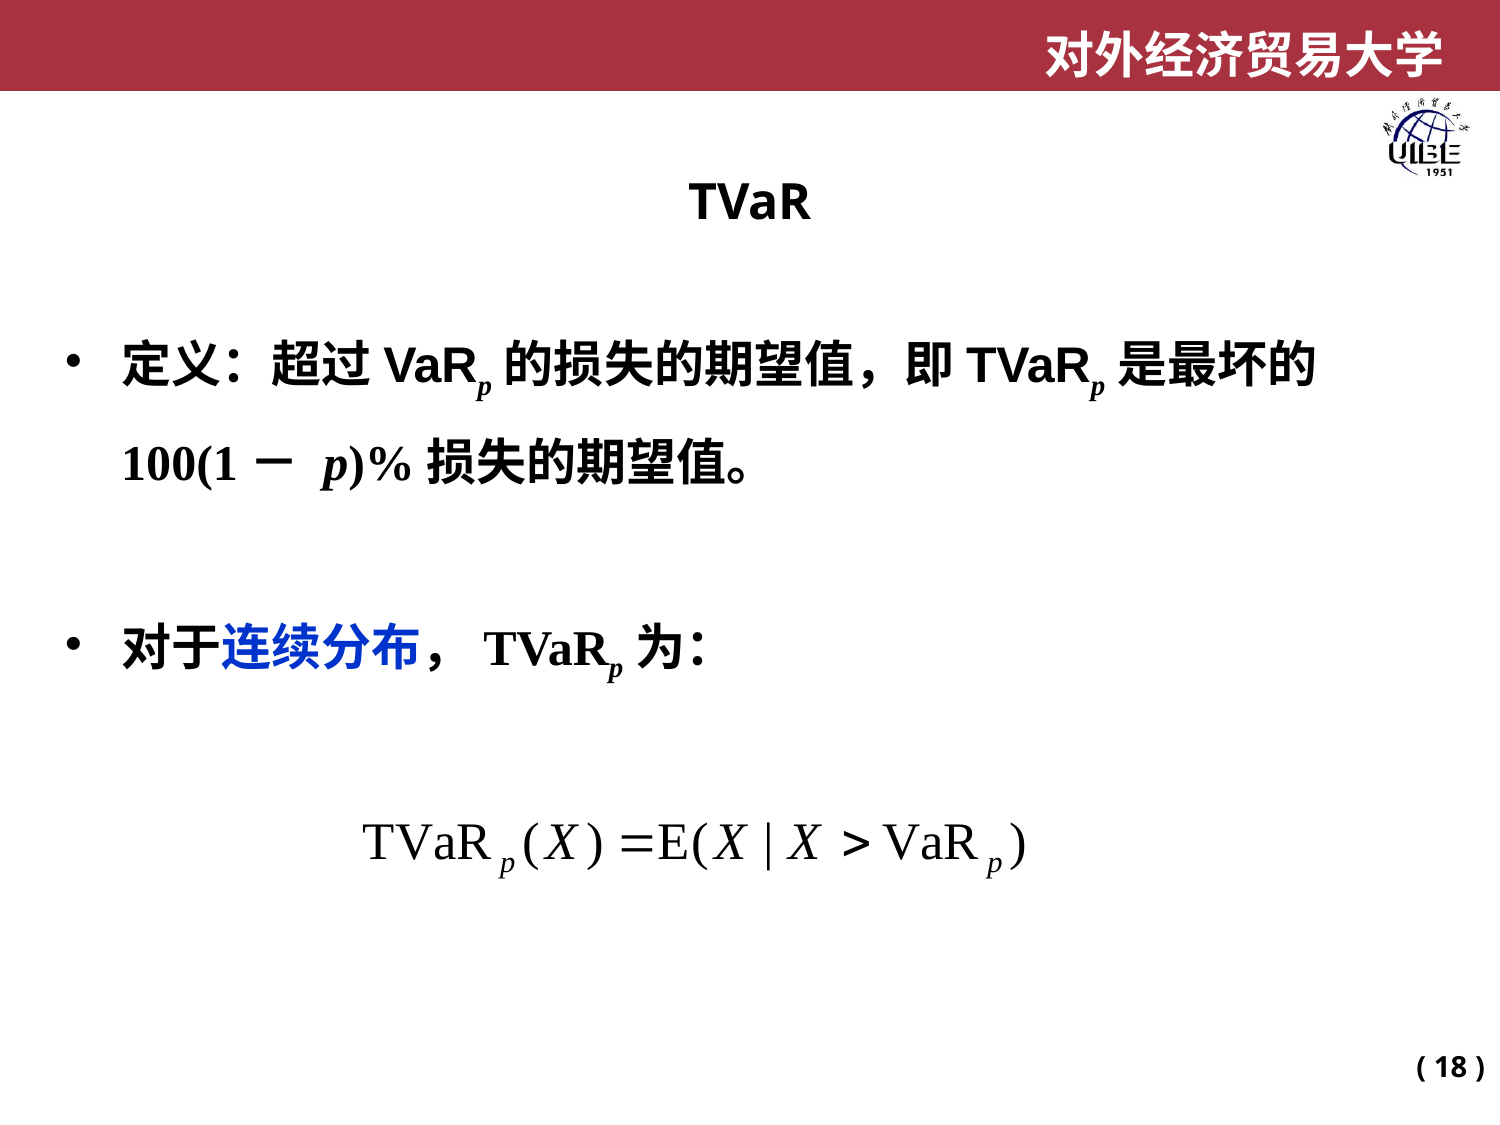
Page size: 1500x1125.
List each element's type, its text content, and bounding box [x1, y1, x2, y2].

list 定义：超过VaRp的损失的期望值，即TVaRp是最坏的100(1－ p)%损失的期望值。 对于连续分布，TVaRp为： [50, 290, 1451, 1047]
picture [0, 0, 1500, 182]
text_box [355, 806, 1038, 891]
title TVaR [75, 162, 1425, 290]
slide_number ( 18 ) [1149, 1024, 1500, 1103]
